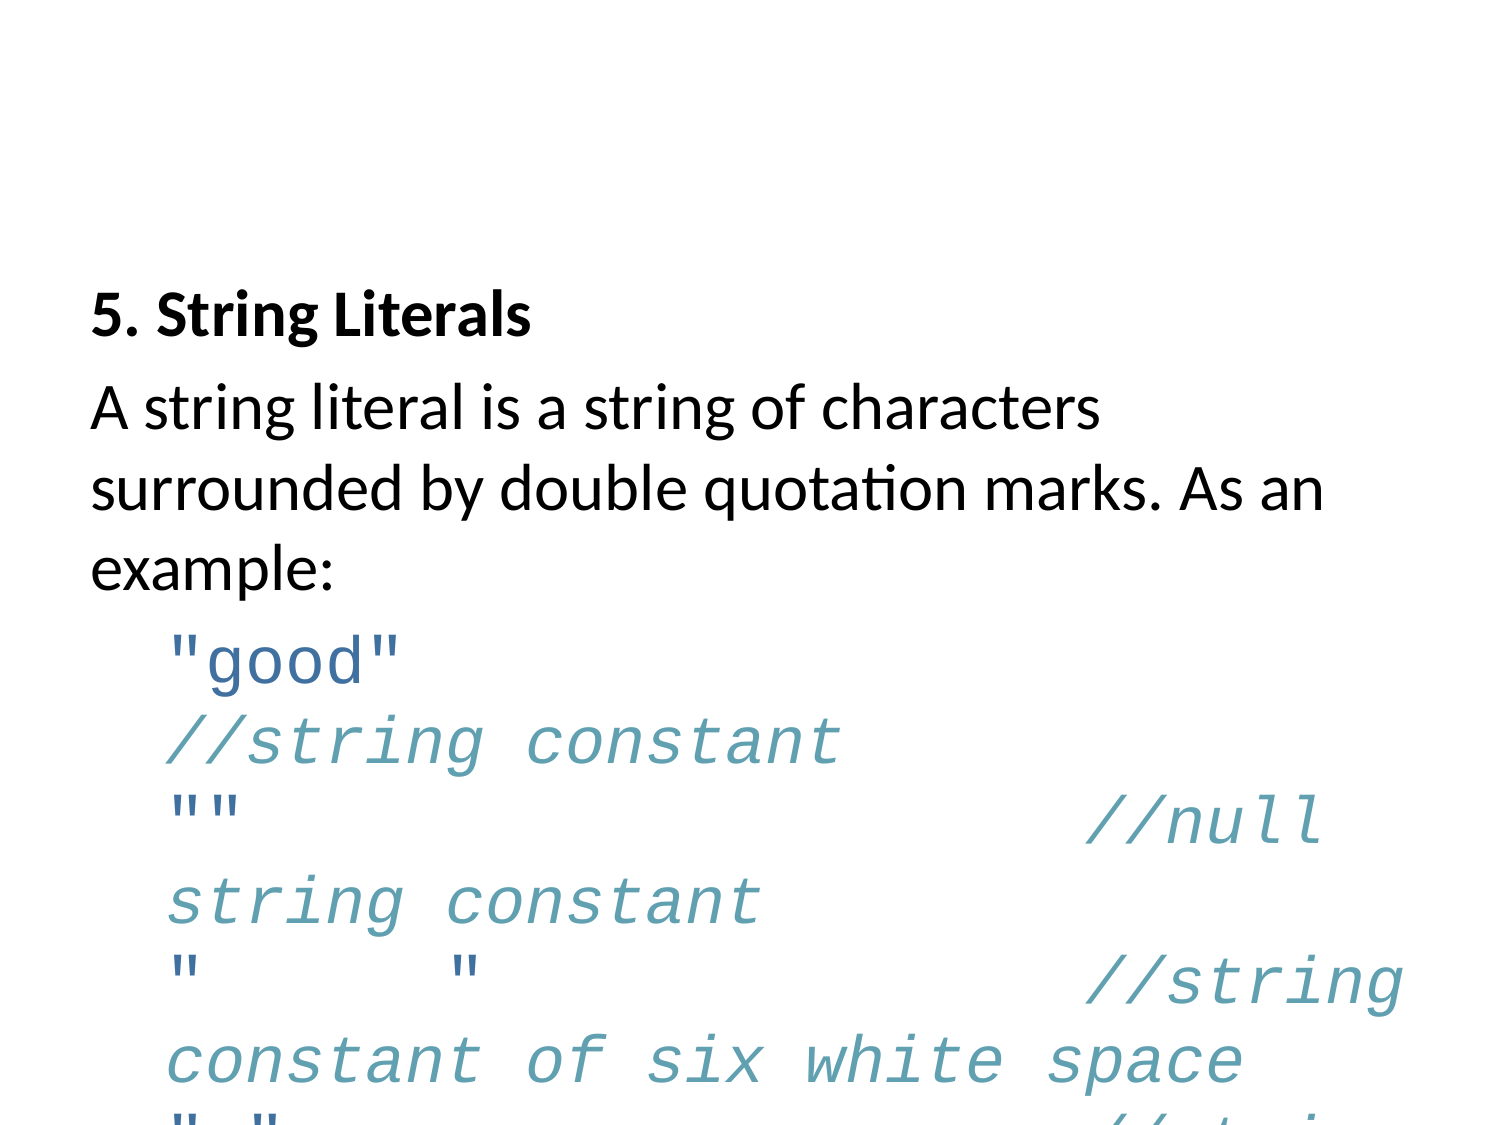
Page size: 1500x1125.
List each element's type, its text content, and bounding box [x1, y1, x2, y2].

list 5. String Literals A string literal is a string of characters surrounded by double quotation marks. As an example: "good" //string constant "" //null string constant " " //string constant of six white space "x" //string constant having a single character. "Earth is round\n" //prints string with a newline Constants The const keyword can be used to declare a variable whose value cannot be modified. This will result in a constant. As an example, const double PI = 3.14; We’ve introduced the keyword const. PI is a symbolic constant in this context; its value cannot be modified. const double PI = 3.14; PI = 2.9; //Error You may also use the #define preprocessor directive to declare a constant. [75, 262, 1425, 1005]
